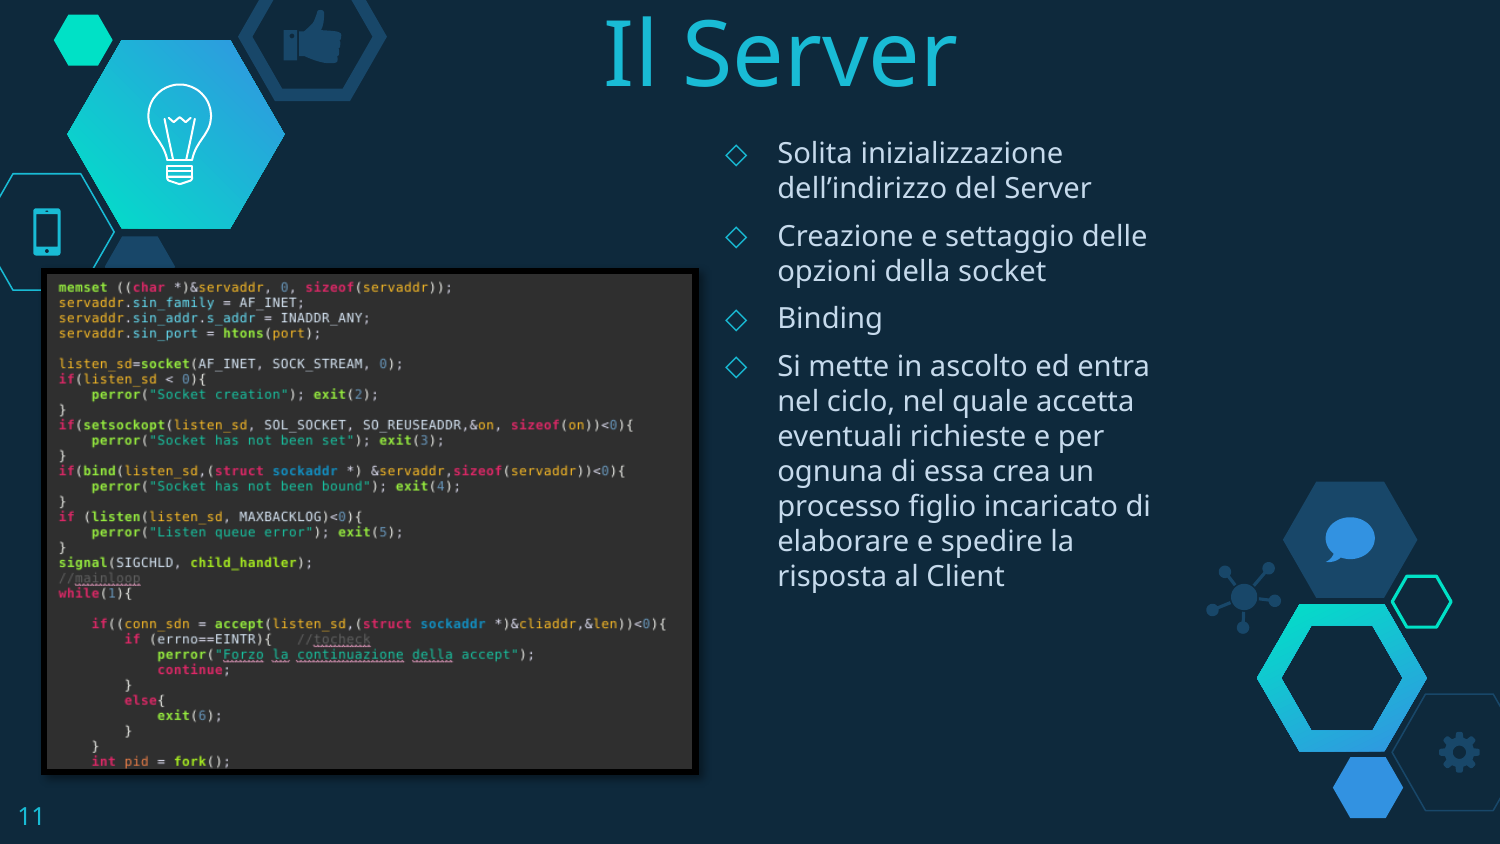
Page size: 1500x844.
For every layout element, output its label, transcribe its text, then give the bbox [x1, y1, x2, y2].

picture [46, 273, 693, 769]
title Il Server [588, 13, 1400, 120]
slide_number 11 [2, 785, 93, 844]
list Solita inizializzazione dell’indirizzo del Server Creazione e settaggio delle opzioni della socket Binding Si mette in ascolto ed entra nel ciclo, nel quale accetta eventuali richieste e per ognuna di essa crea un processo figlio incaricato di elaborare e spedire la risposta al Client [687, 119, 1197, 606]
